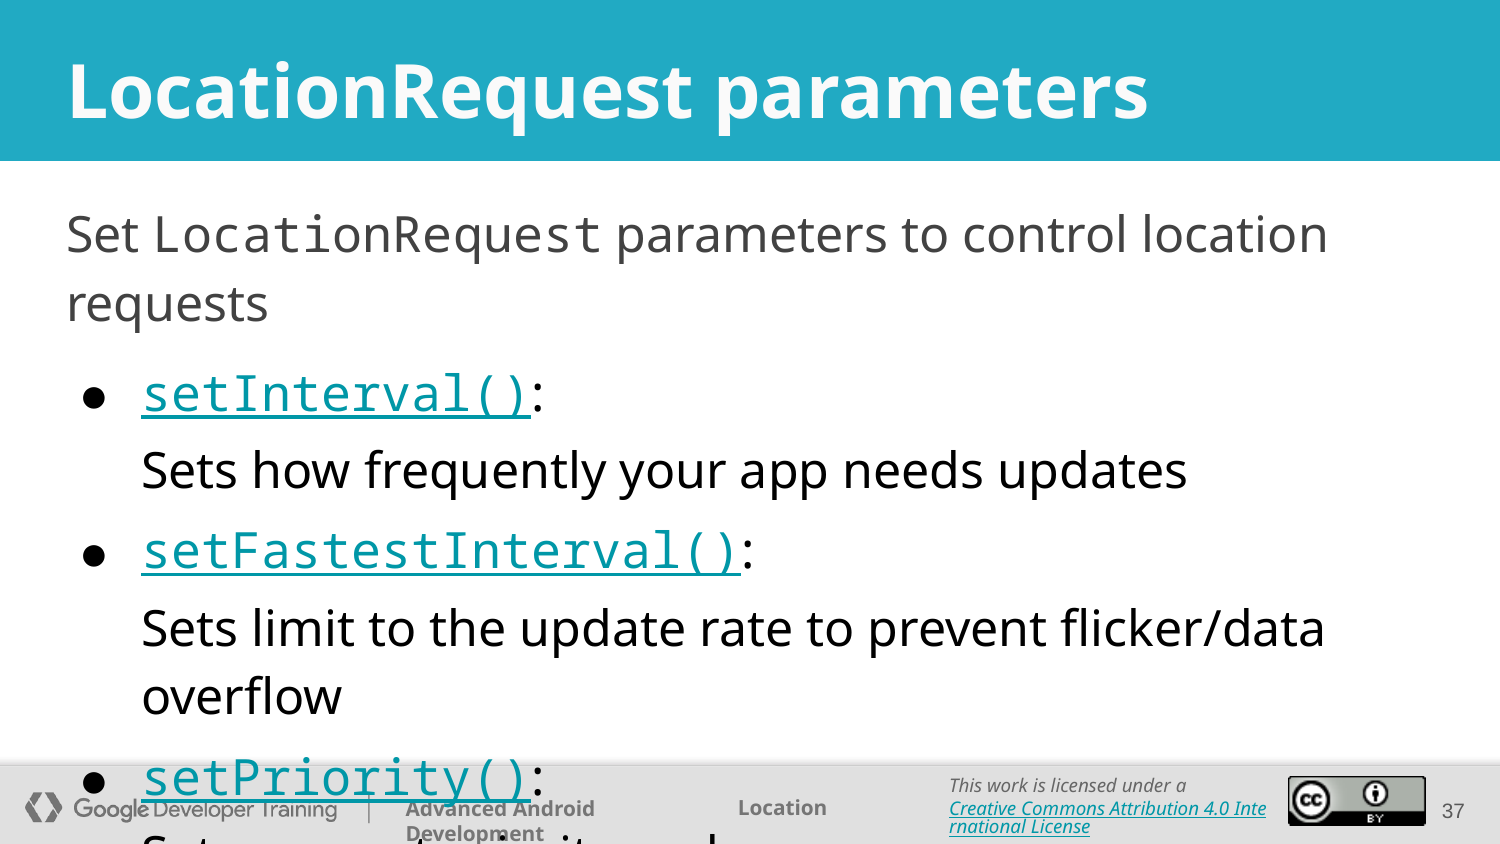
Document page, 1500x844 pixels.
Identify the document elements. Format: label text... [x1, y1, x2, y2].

picture [0, 161, 1500, 844]
slide_number ‹#› [1389, 777, 1480, 842]
title LocationRequest parameters [51, 28, 1449, 122]
list Set LocationRequest parameters to control location requests setInterval(): Sets how frequently your app needs updates setFastestInterval(): Sets limit to the update rate to prevent flicker/data overflow setPriority(): Sets request priority and sources [51, 178, 1488, 747]
